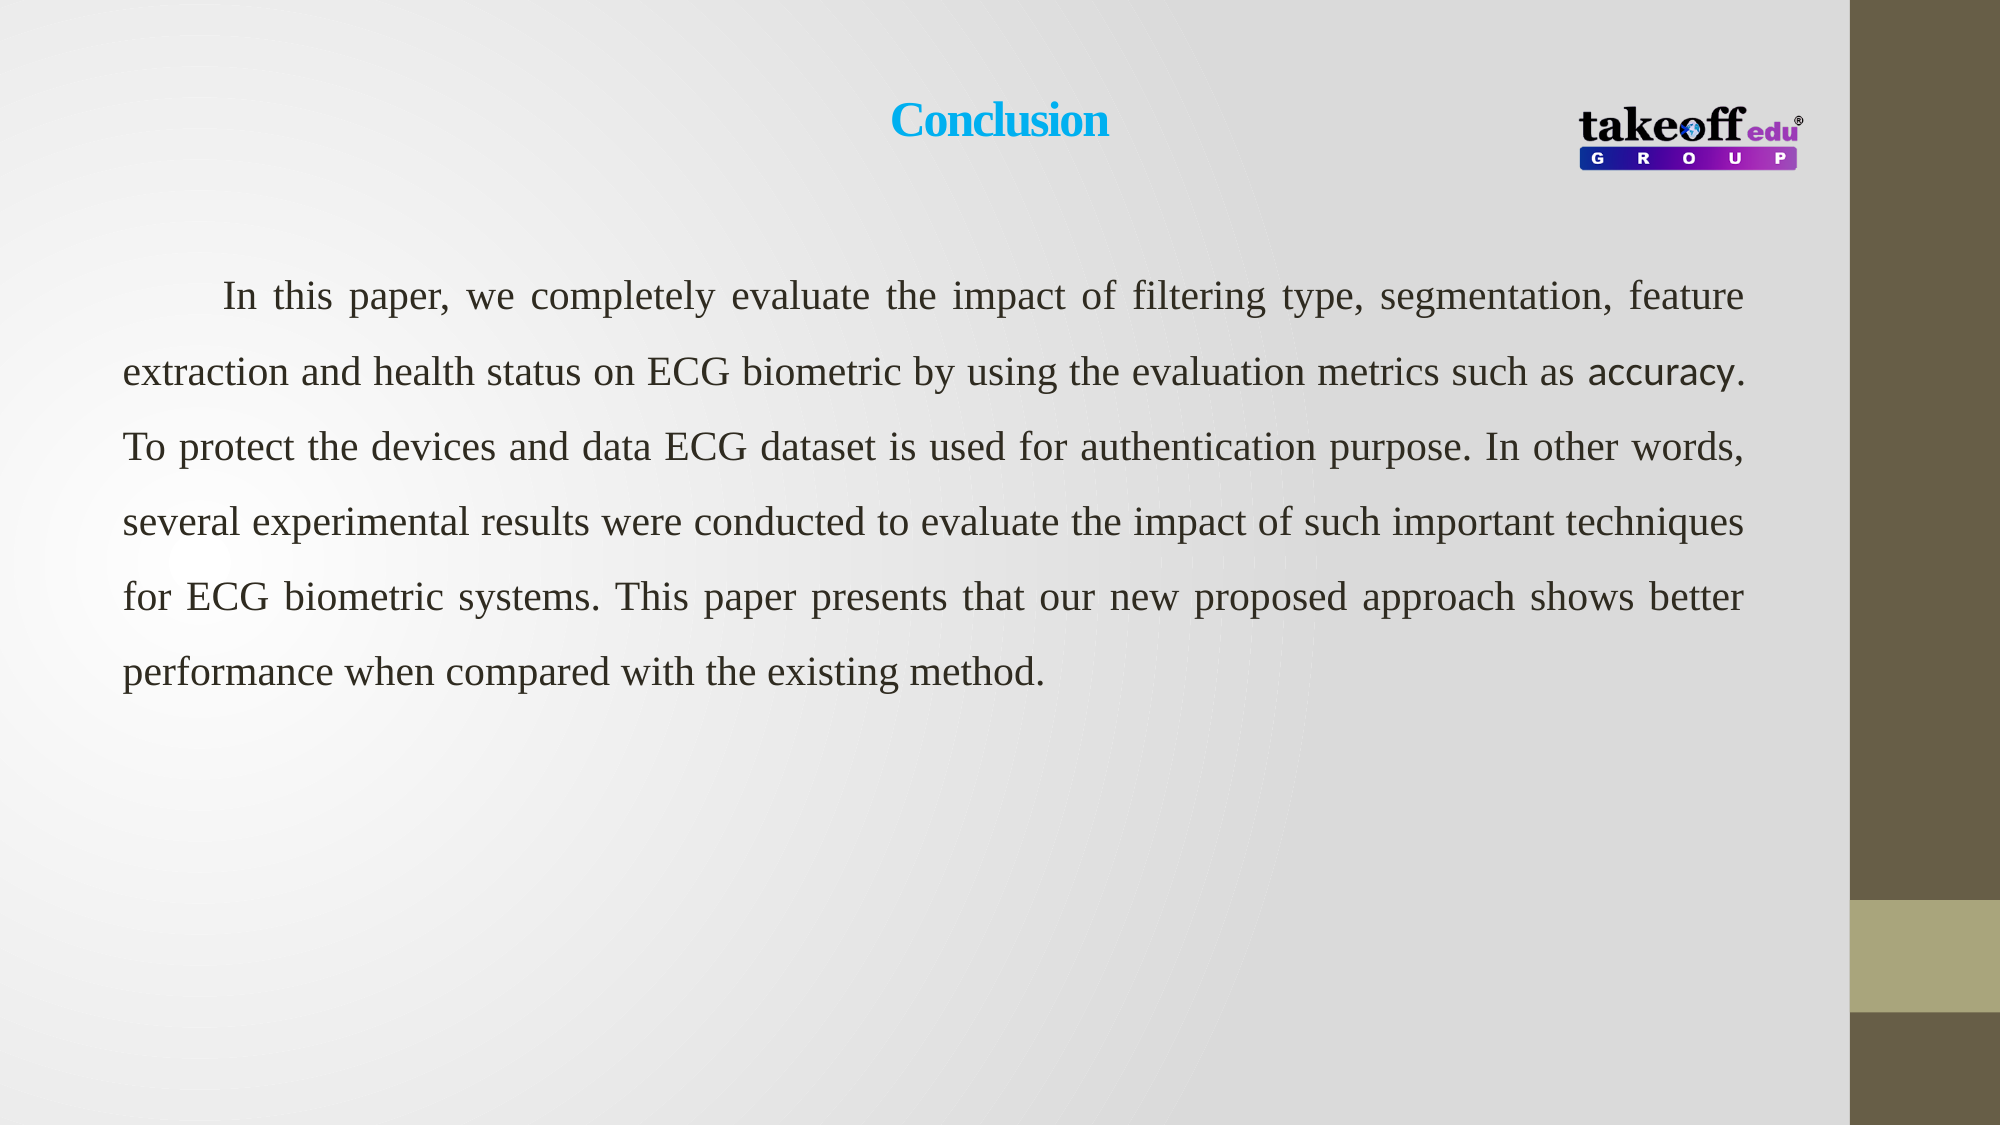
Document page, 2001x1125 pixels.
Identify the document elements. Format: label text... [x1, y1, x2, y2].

list In this paper, we completely evaluate the impact of filtering type, segmentation, feature extraction and health status on ECG biometric by using the evaluation metrics such as accuracy. To protect the devices and data ECG dataset is used for authentication purpose. In other words, several experimental results were conducted to evaluate the impact of such important techniques for ECG biometric systems. This paper presents that our new proposed approach shows better performance when compared with the existing method. [107, 228, 1762, 995]
picture [1575, 101, 1807, 180]
title Conclusion [149, 55, 1851, 179]
